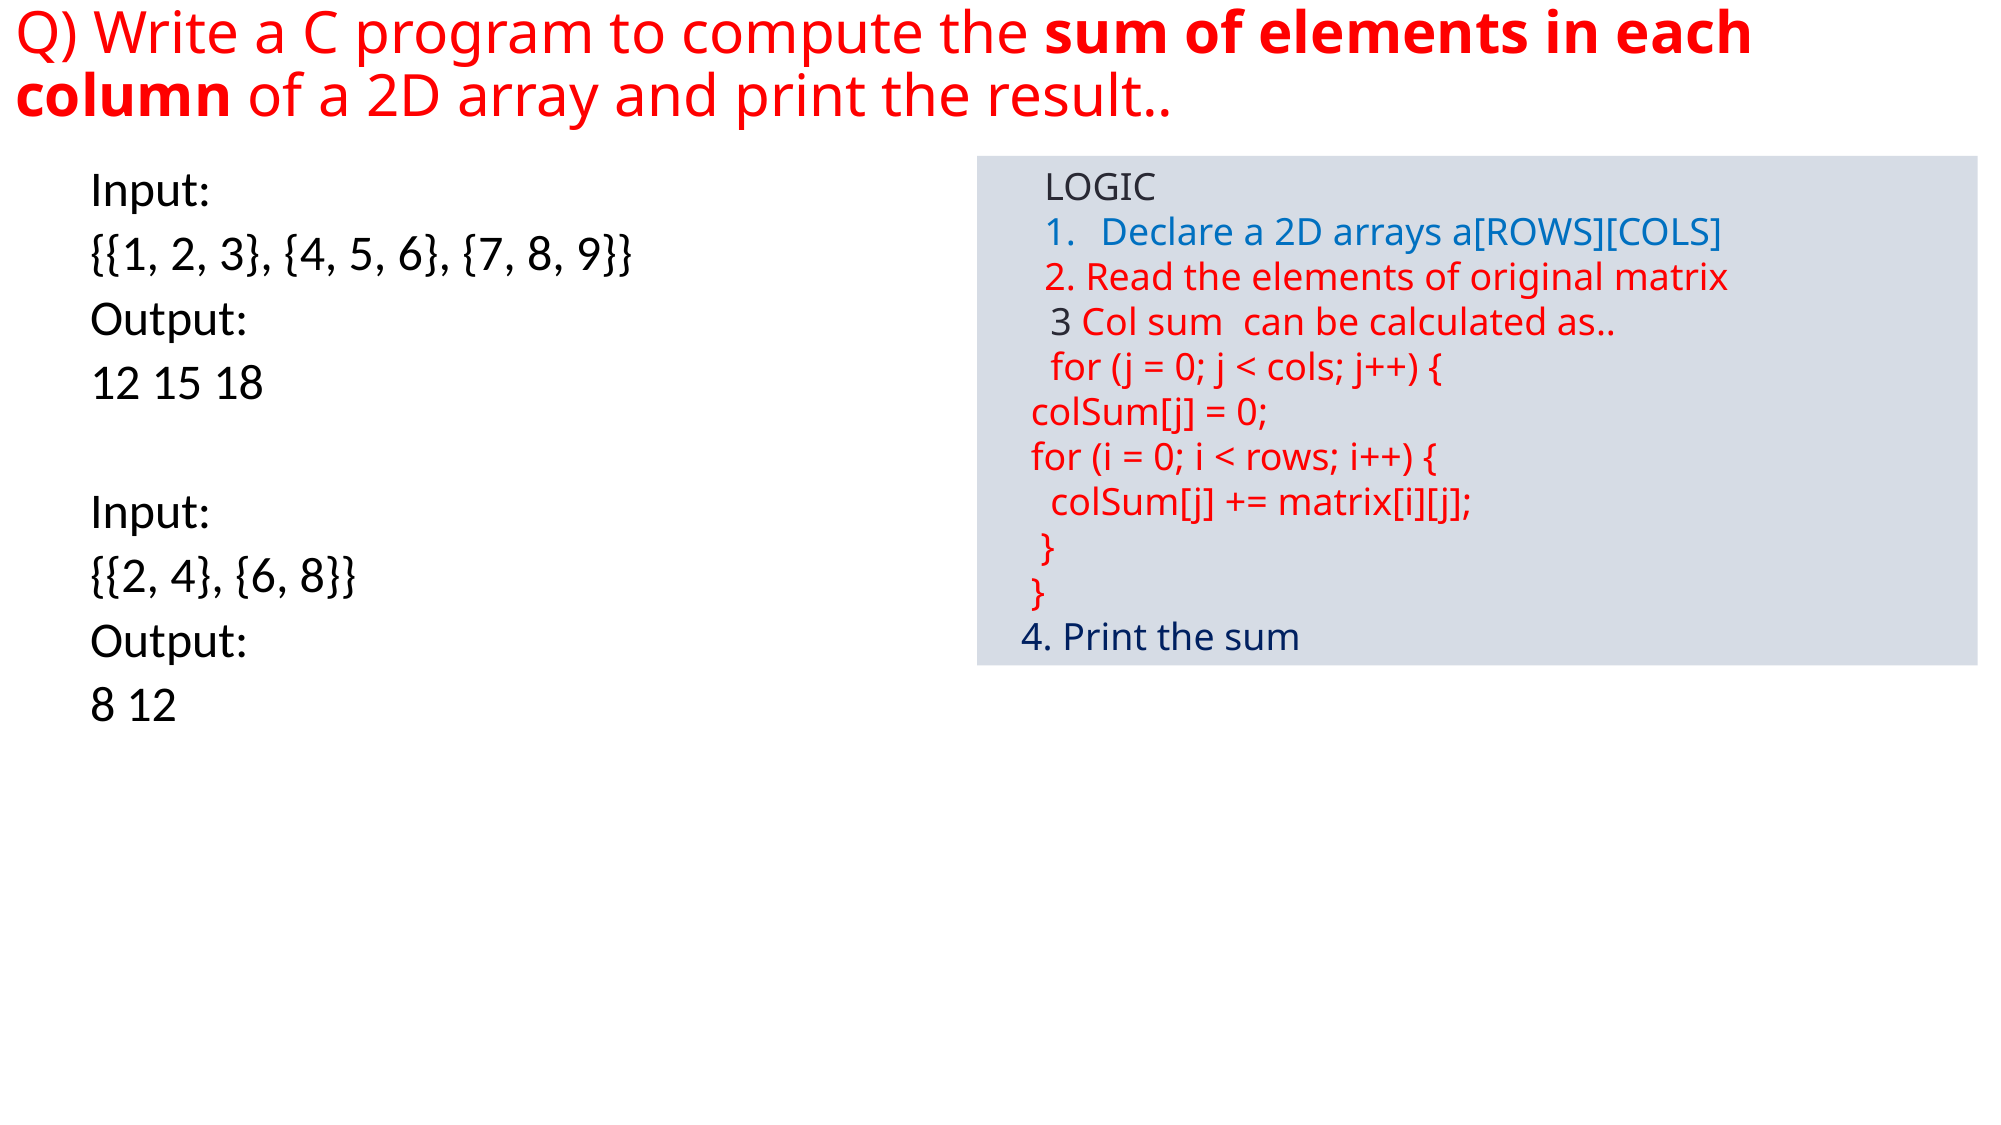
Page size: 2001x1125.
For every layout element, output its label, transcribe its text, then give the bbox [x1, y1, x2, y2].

text_box LOGIC Declare a 2D arrays a[ROWS][COLS] 2. Read the elements of original matrix 3 Col sum can be calculated as.. for (j = 0; j < cols; j++) { colSum[j] = 0; for (i = 0; i < rows; i++) { colSum[j] += matrix[i][j]; } } 4. Print the sum [977, 155, 1978, 666]
list Input: {{1, 2, 3}, {4, 5, 6}, {7, 8, 9}} Output: 12 15 18 Input: {{2, 4}, {6, 8}} Output: 8 12 [0, 155, 2000, 1101]
title Q) Write a C program to compute the sum of elements in each column of a 2D array and print the result.. [0, 0, 2000, 134]
